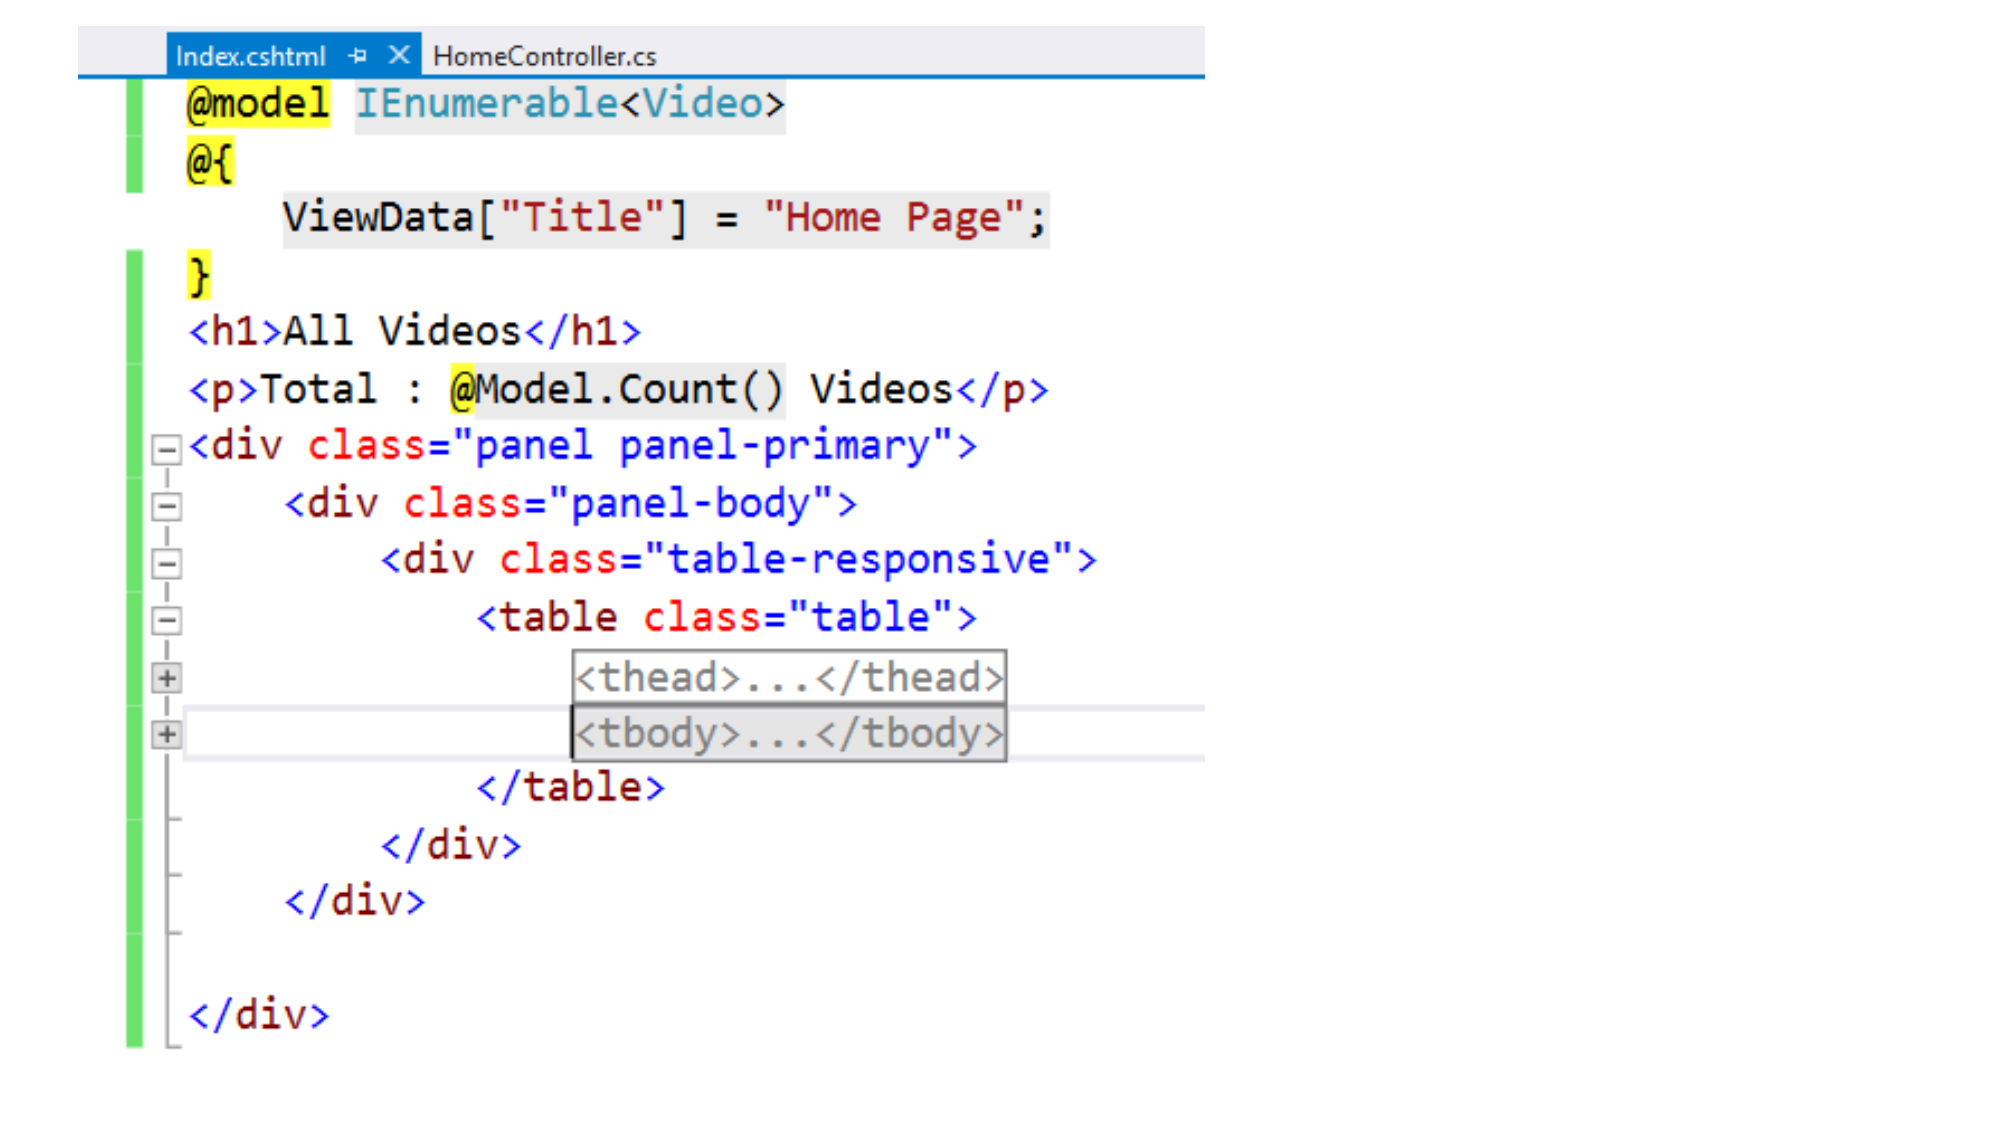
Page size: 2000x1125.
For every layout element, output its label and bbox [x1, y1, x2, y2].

picture [78, 26, 1205, 1075]
